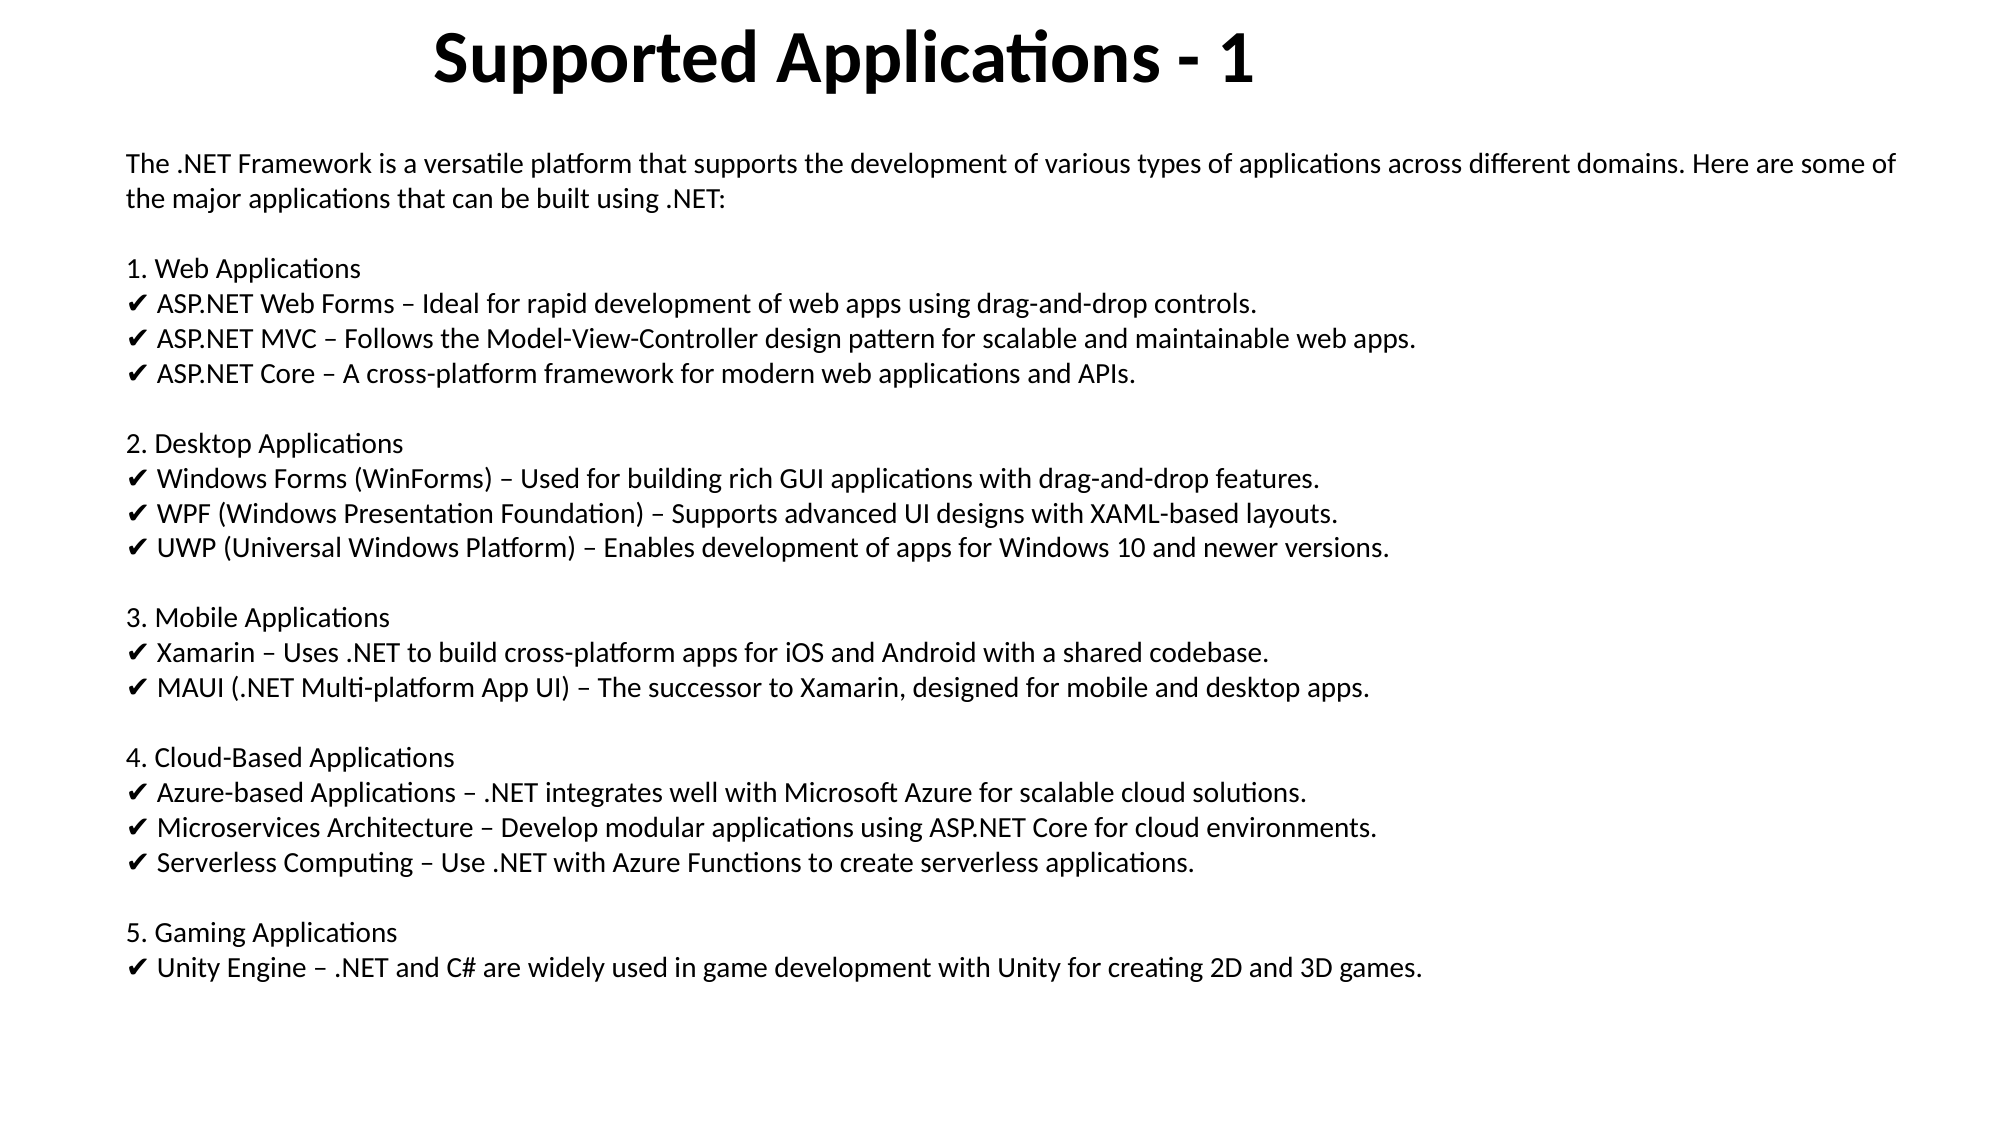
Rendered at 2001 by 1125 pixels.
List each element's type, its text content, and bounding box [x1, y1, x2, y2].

text_box Supported Applications - 1 [250, 0, 1440, 105]
text_box The .NET Framework is a versatile platform that supports the development of various types of applications across different domains. Here are some of the major applications that can be built using .NET: 1. Web Applications ✔ ASP.NET Web Forms – Ideal for rapid development of web apps using drag-and-drop controls. ✔ ASP.NET MVC – Follows the Model-View-Controller design pattern for scalable and maintainable web apps. ✔ ASP.NET Core – A cross-platform framework for modern web applications and APIs. 2. Desktop Applications ✔ Windows Forms (WinForms) – Used for building rich GUI applications with drag-and-drop features. ✔ WPF (Windows Presentation Foundation) – Supports advanced UI designs with XAML-based layouts. ✔ UWP (Universal Windows Platform) – Enables development of apps for Windows 10 and newer versions. 3. Mobile Applications ✔ Xamarin – Uses .NET to build cross-platform apps for iOS and Android with a shared codebase. ✔ MAUI (.NET Multi-platform App UI) – The successor to Xamarin, designed for mobile and desktop apps. 4. Cloud-Based Applications ✔ Azure-based Applications – .NET integrates well with Microsoft Azure for scalable cloud solutions. ✔ Microservices Architecture – Develop modular applications using ASP.NET Core for cloud environments. ✔ Serverless Computing – Use .NET with Azure Functions to create serverless applications. 5. Gaming Applications ✔ Unity Engine – .NET and C# are widely used in game development with Unity for creating 2D and 3D games. [111, 136, 1927, 1026]
